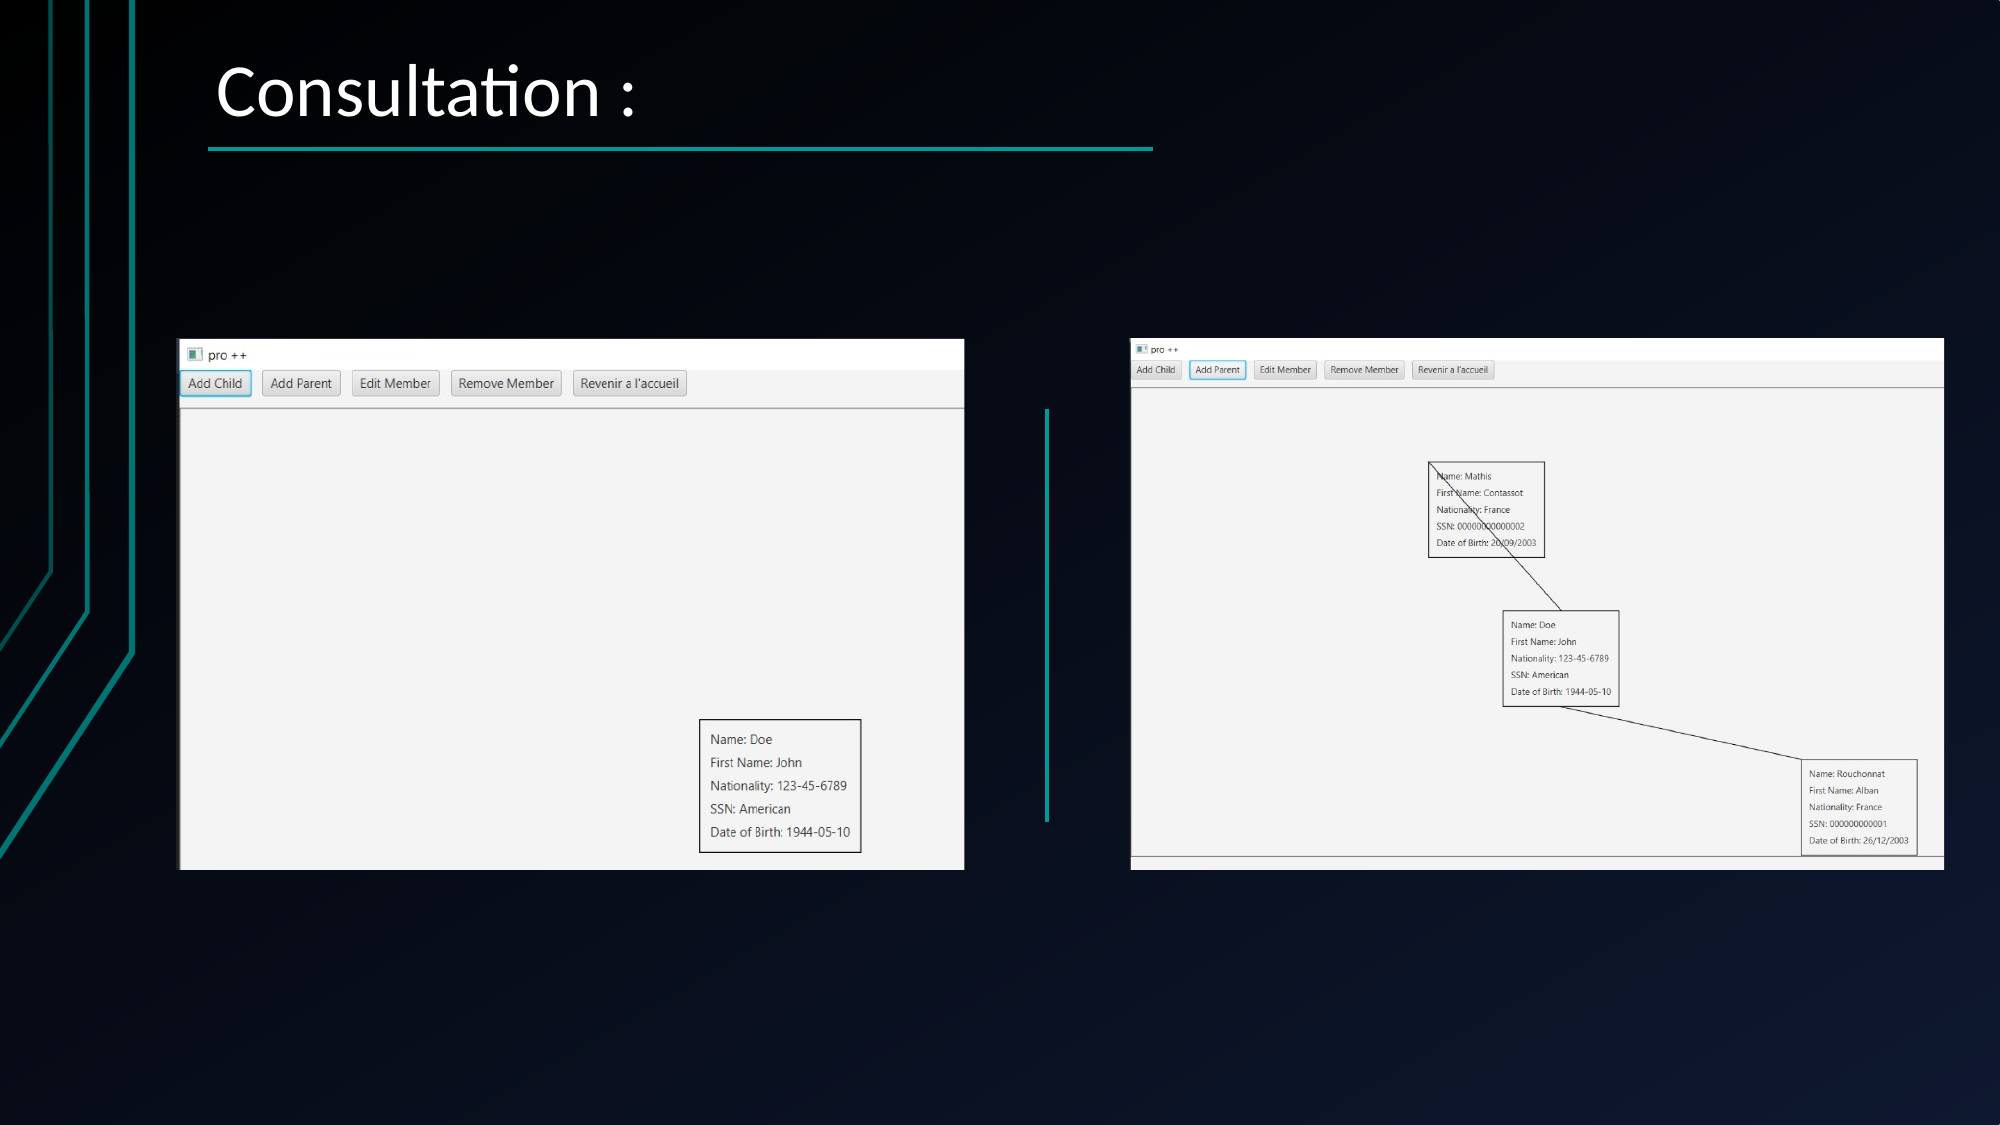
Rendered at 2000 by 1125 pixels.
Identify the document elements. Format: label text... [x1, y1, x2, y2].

picture [1129, 337, 1945, 870]
title Consultation : [196, 0, 1896, 144]
picture [176, 337, 965, 870]
